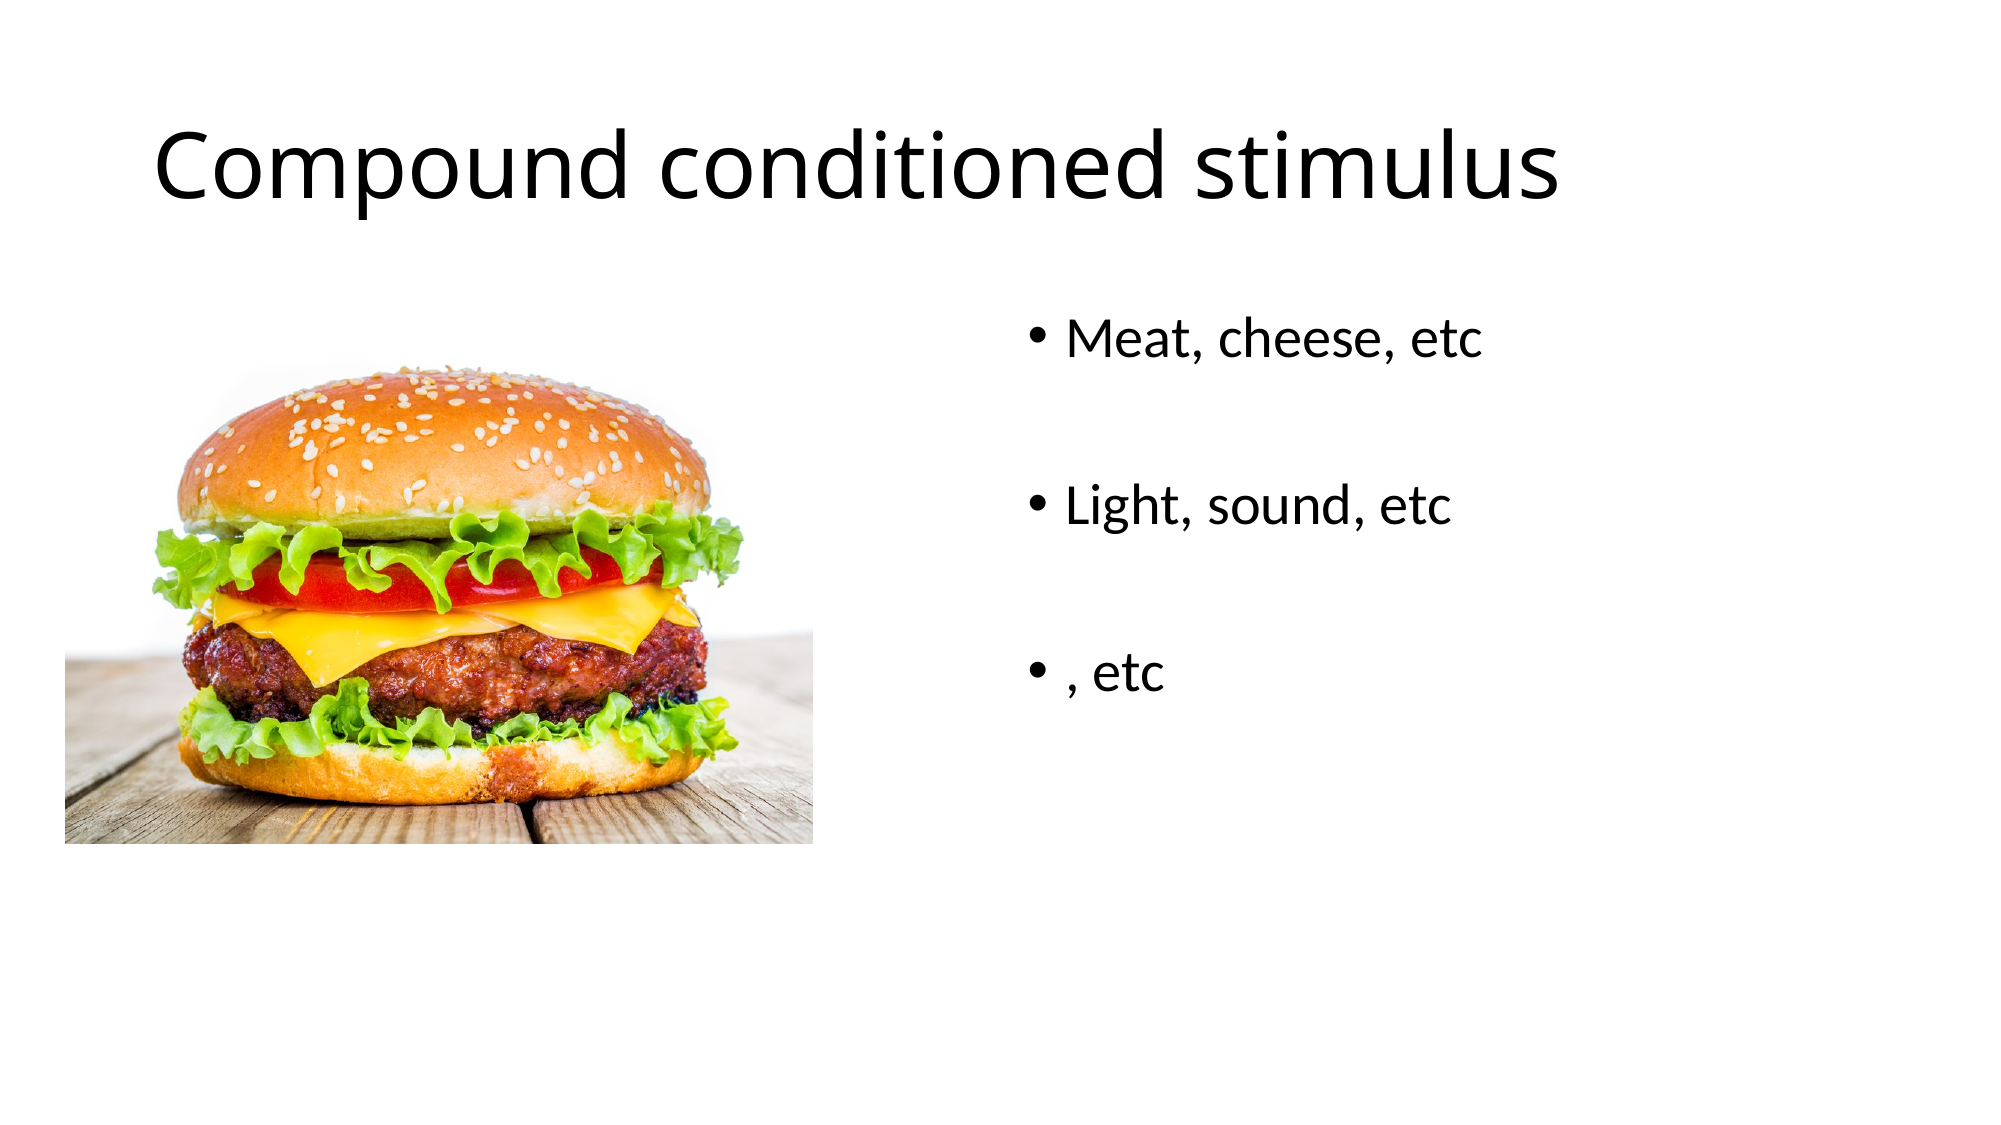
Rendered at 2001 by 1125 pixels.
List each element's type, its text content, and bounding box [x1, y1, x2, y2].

picture [65, 332, 813, 844]
title Compound conditioned stimulus [137, 59, 1863, 278]
